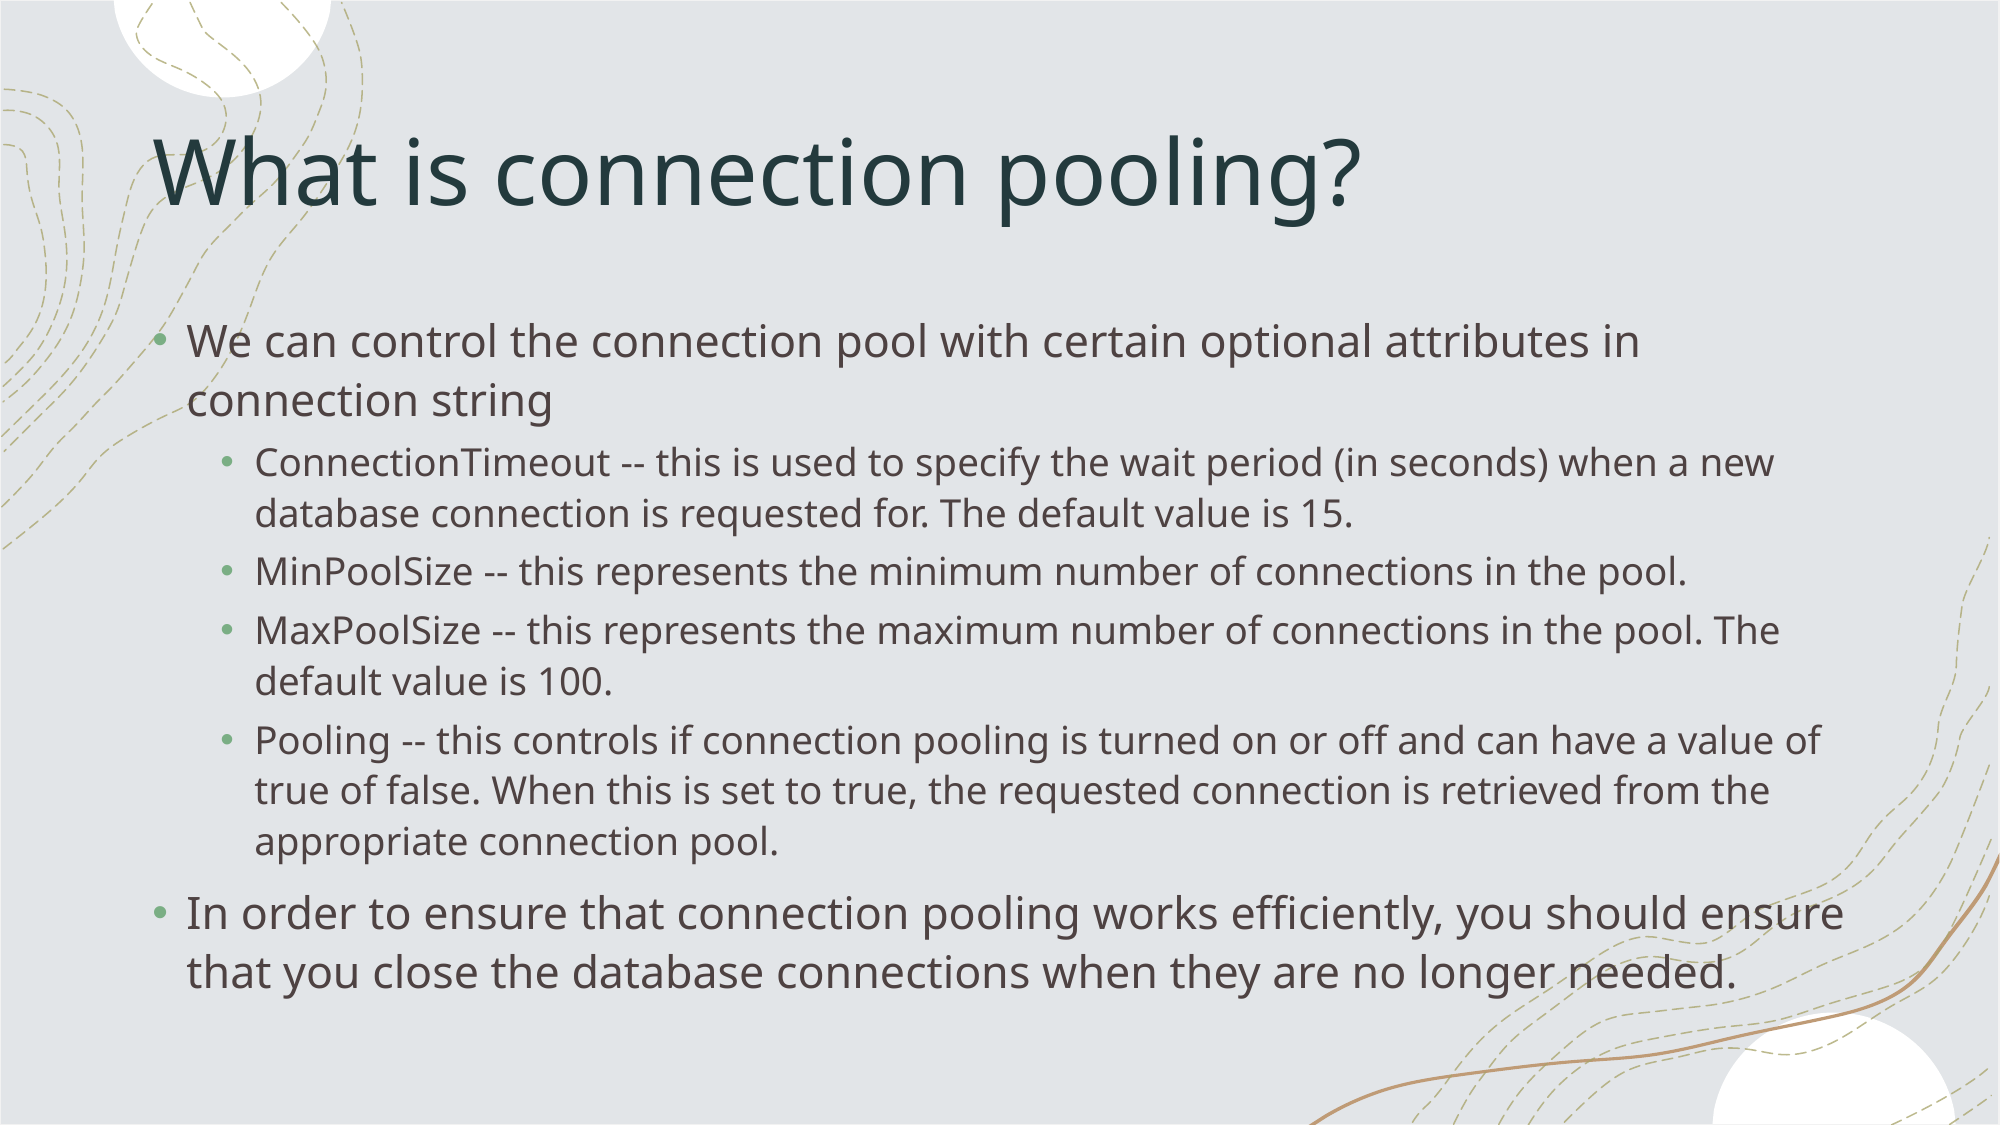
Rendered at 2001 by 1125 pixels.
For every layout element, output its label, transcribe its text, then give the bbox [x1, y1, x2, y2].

list We can control the connection pool with certain optional attributes in connection string ConnectionTimeout -- this is used to specify the wait period (in seconds) when a new database connection is requested for. The default value is 15. MinPoolSize -- this represents the minimum number of connections in the pool. MaxPoolSize -- this represents the maximum number of connections in the pool. The default value is 100. Pooling -- this controls if connection pooling is turned on or off and can have a value of true of false. When this is set to true, the requested connection is retrieved from the appropriate connection pool. In order to ensure that connection pooling works efficiently, you should ensure that you close the database connections when they are no longer needed. [137, 299, 1863, 1014]
title What is connection pooling? [137, 59, 1863, 278]
